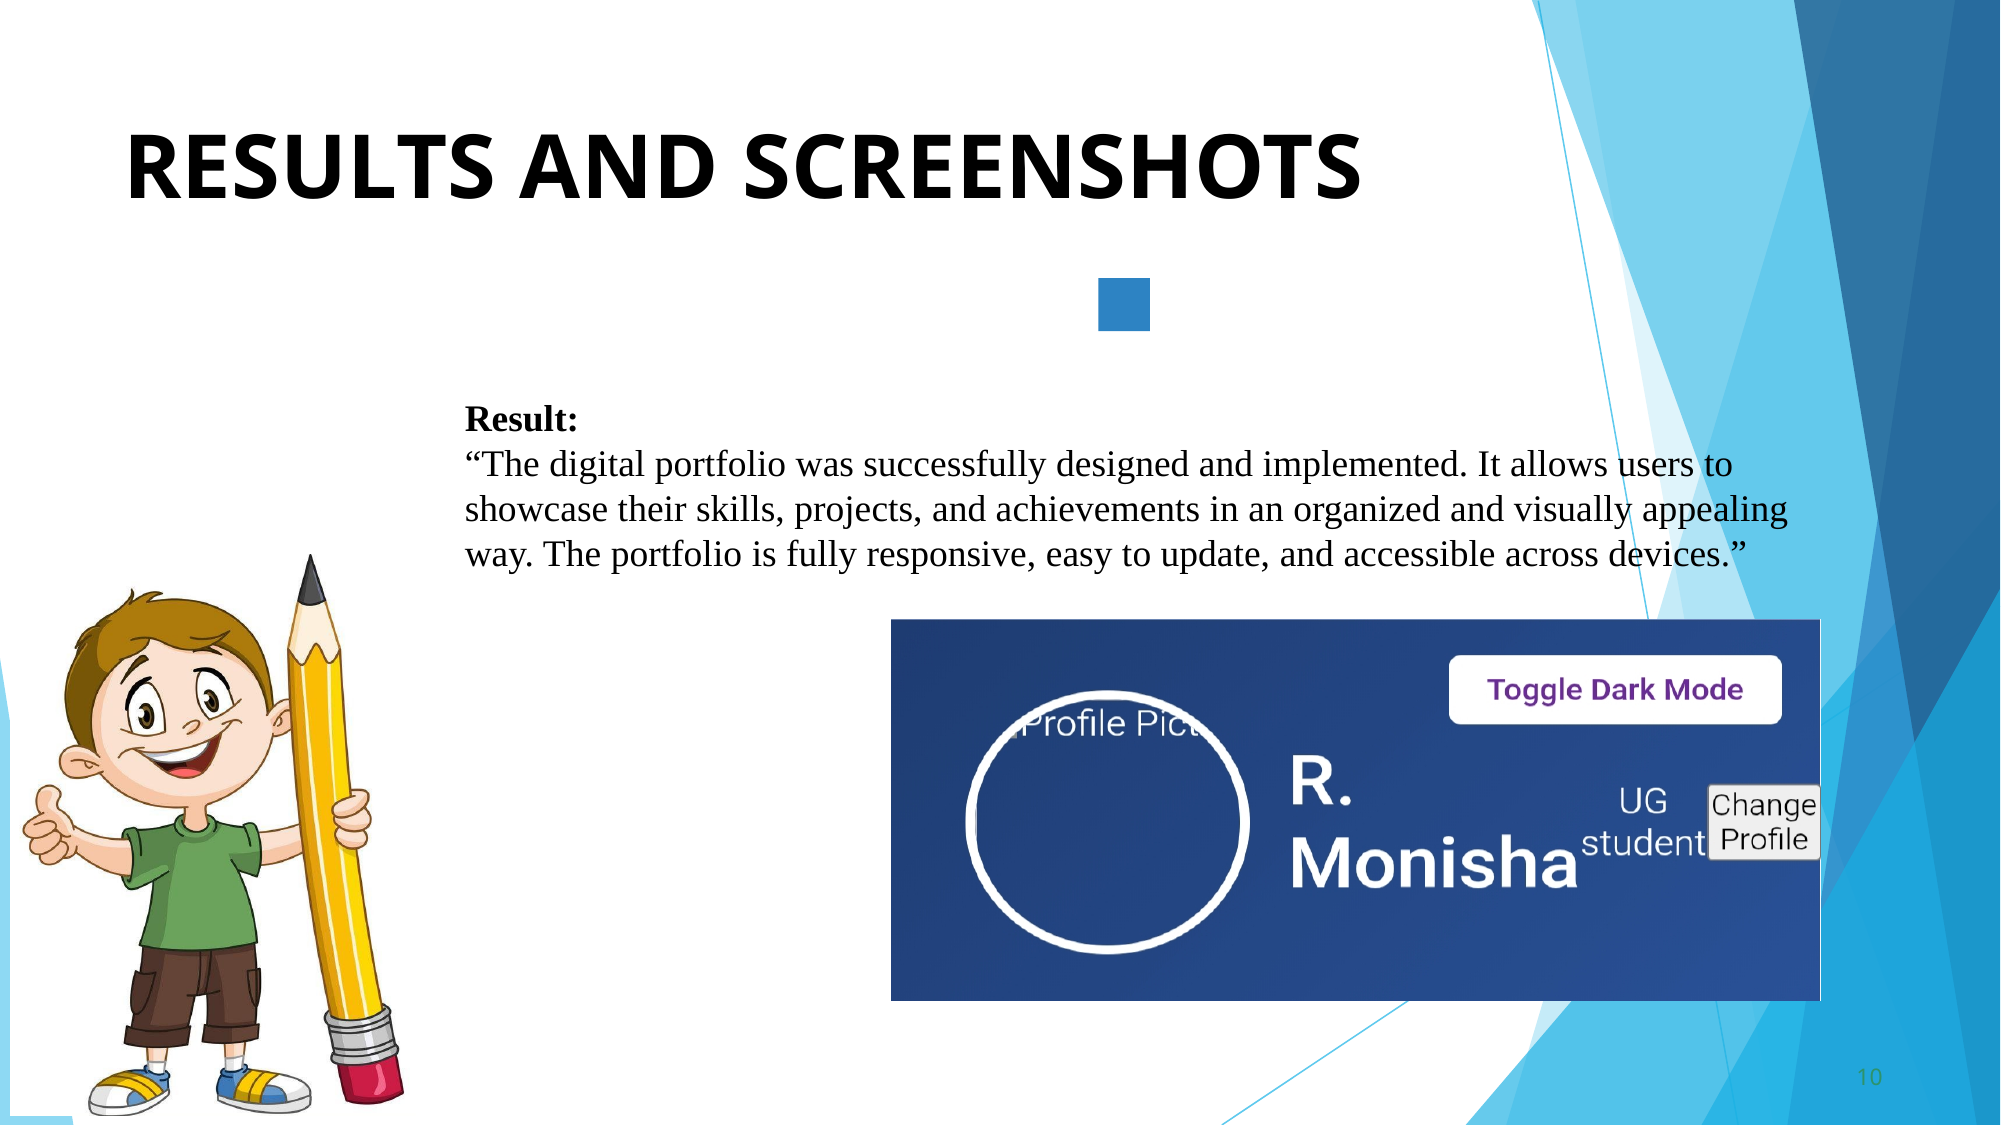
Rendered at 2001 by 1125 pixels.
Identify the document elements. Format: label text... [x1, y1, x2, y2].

text_box 10 [1849, 1061, 1888, 1095]
title RESULTS AND SCREENSHOTS [121, 107, 1513, 298]
text_box Result: “The digital portfolio was successfully designed and implemented. It allows users to showcase their skills, projects, and achievements in an organized and visually appealing way. The portfolio is fully responsive, easy to update, and accessible across devices.” [449, 386, 1850, 581]
text_box [1098, 298, 1150, 332]
picture [891, 618, 1821, 1001]
picture [10, 554, 416, 1116]
